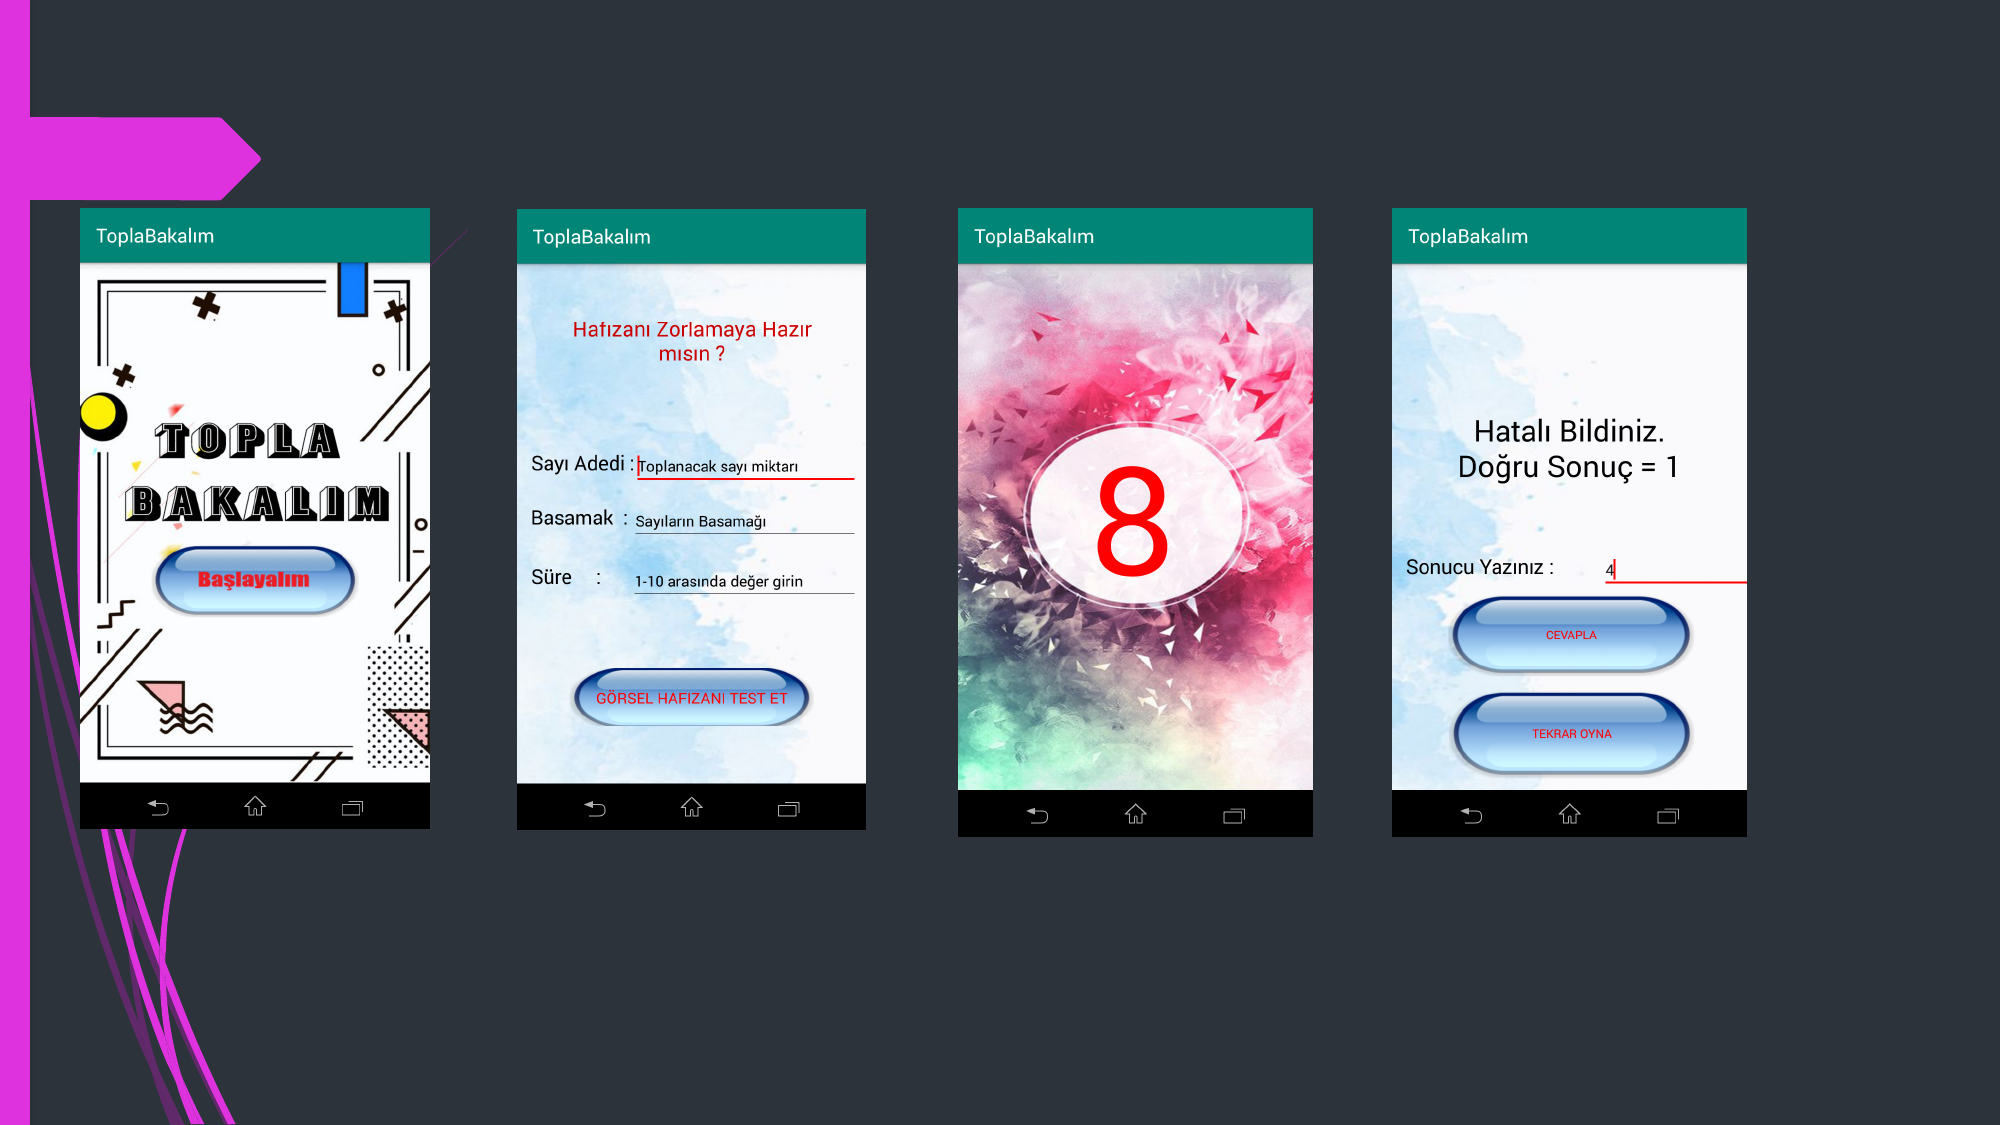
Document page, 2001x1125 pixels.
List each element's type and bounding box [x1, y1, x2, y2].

picture [958, 208, 1313, 837]
picture [1392, 208, 1747, 837]
list [80, 208, 430, 829]
list [516, 209, 866, 830]
